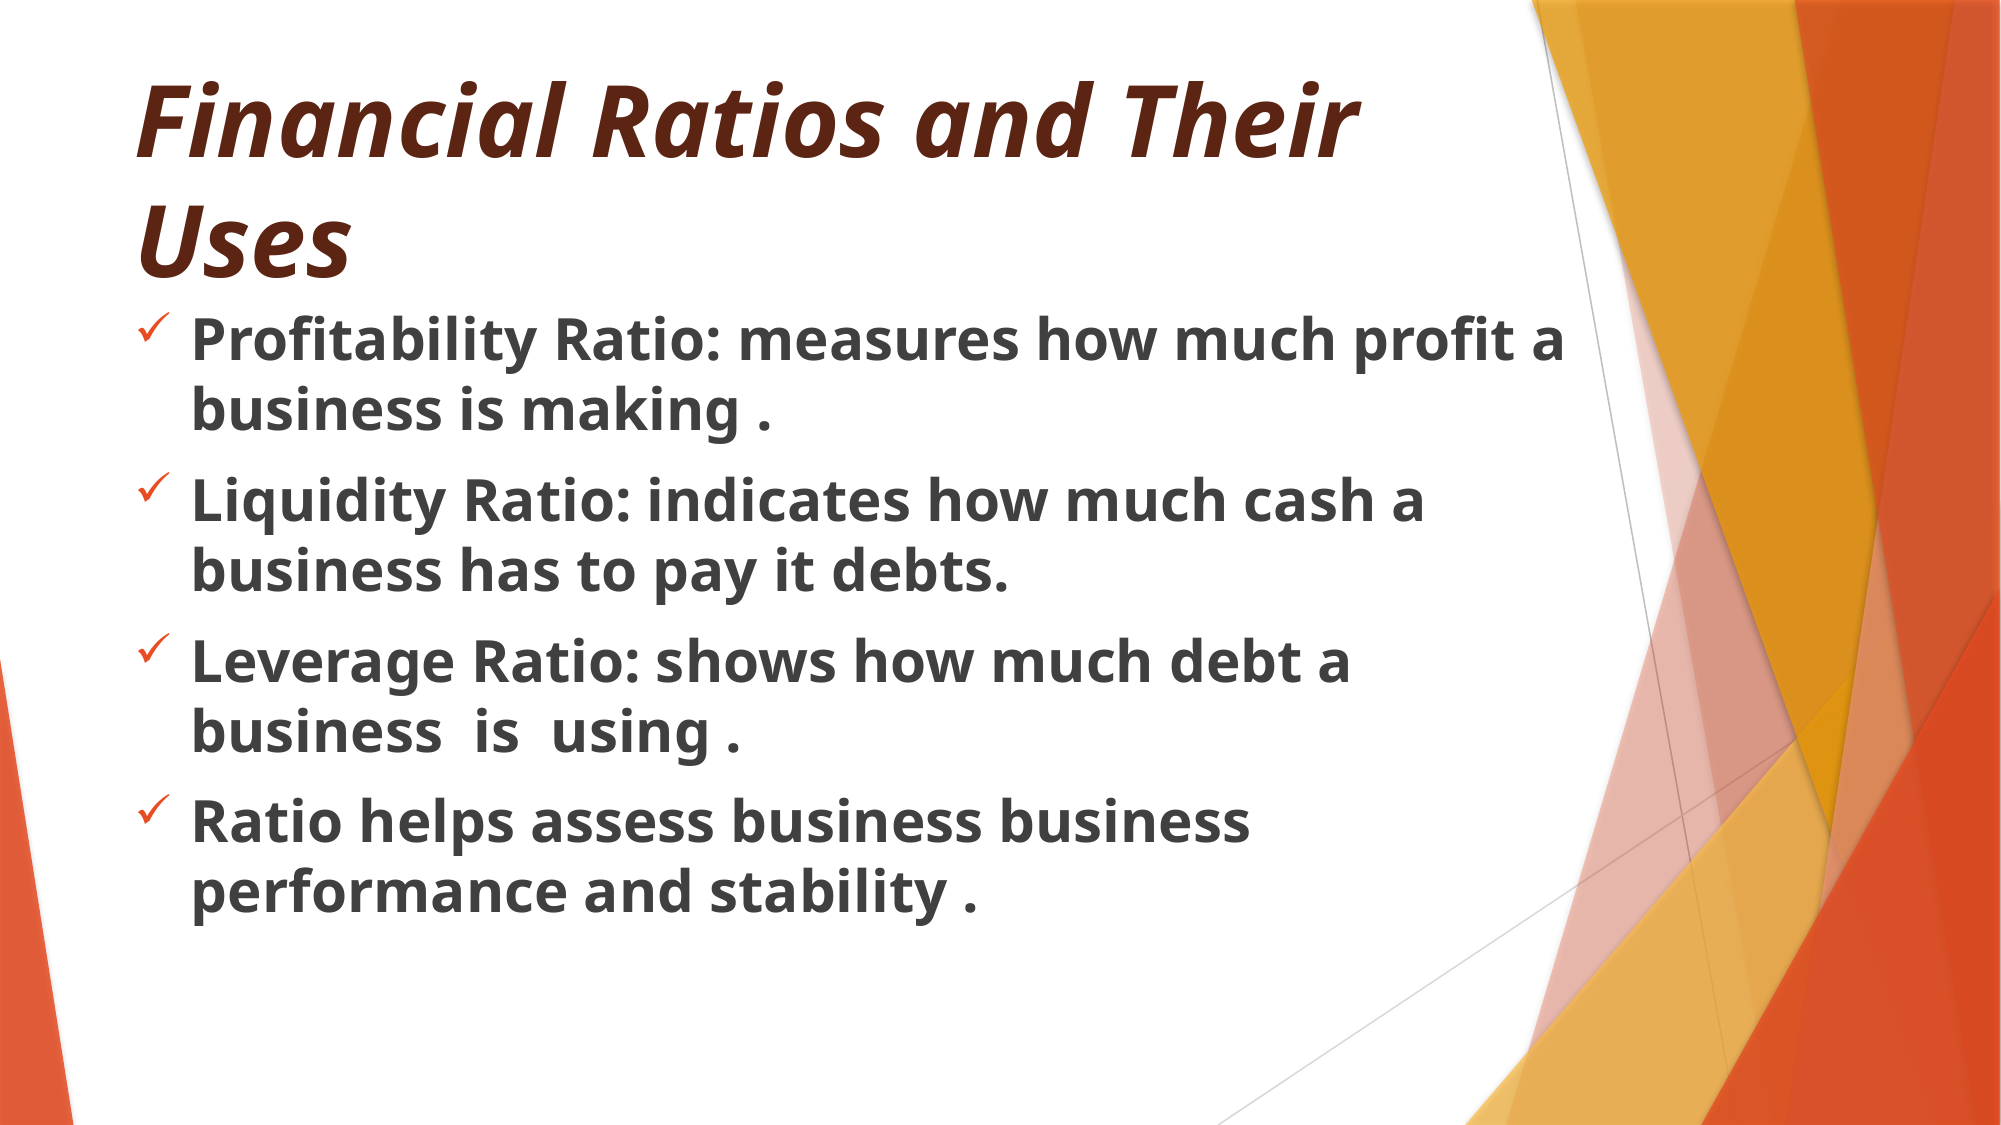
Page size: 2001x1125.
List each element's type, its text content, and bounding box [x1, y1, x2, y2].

list Profitability Ratio: measures how much profit a business is making . Liquidity Ratio: indicates how much cash a business has to pay it debts. Leverage Ratio: shows how much debt a business is using . Ratio helps assess business business performance and stability . [119, 294, 1626, 1064]
title Financial Ratios and Their Uses [119, 49, 1582, 260]
